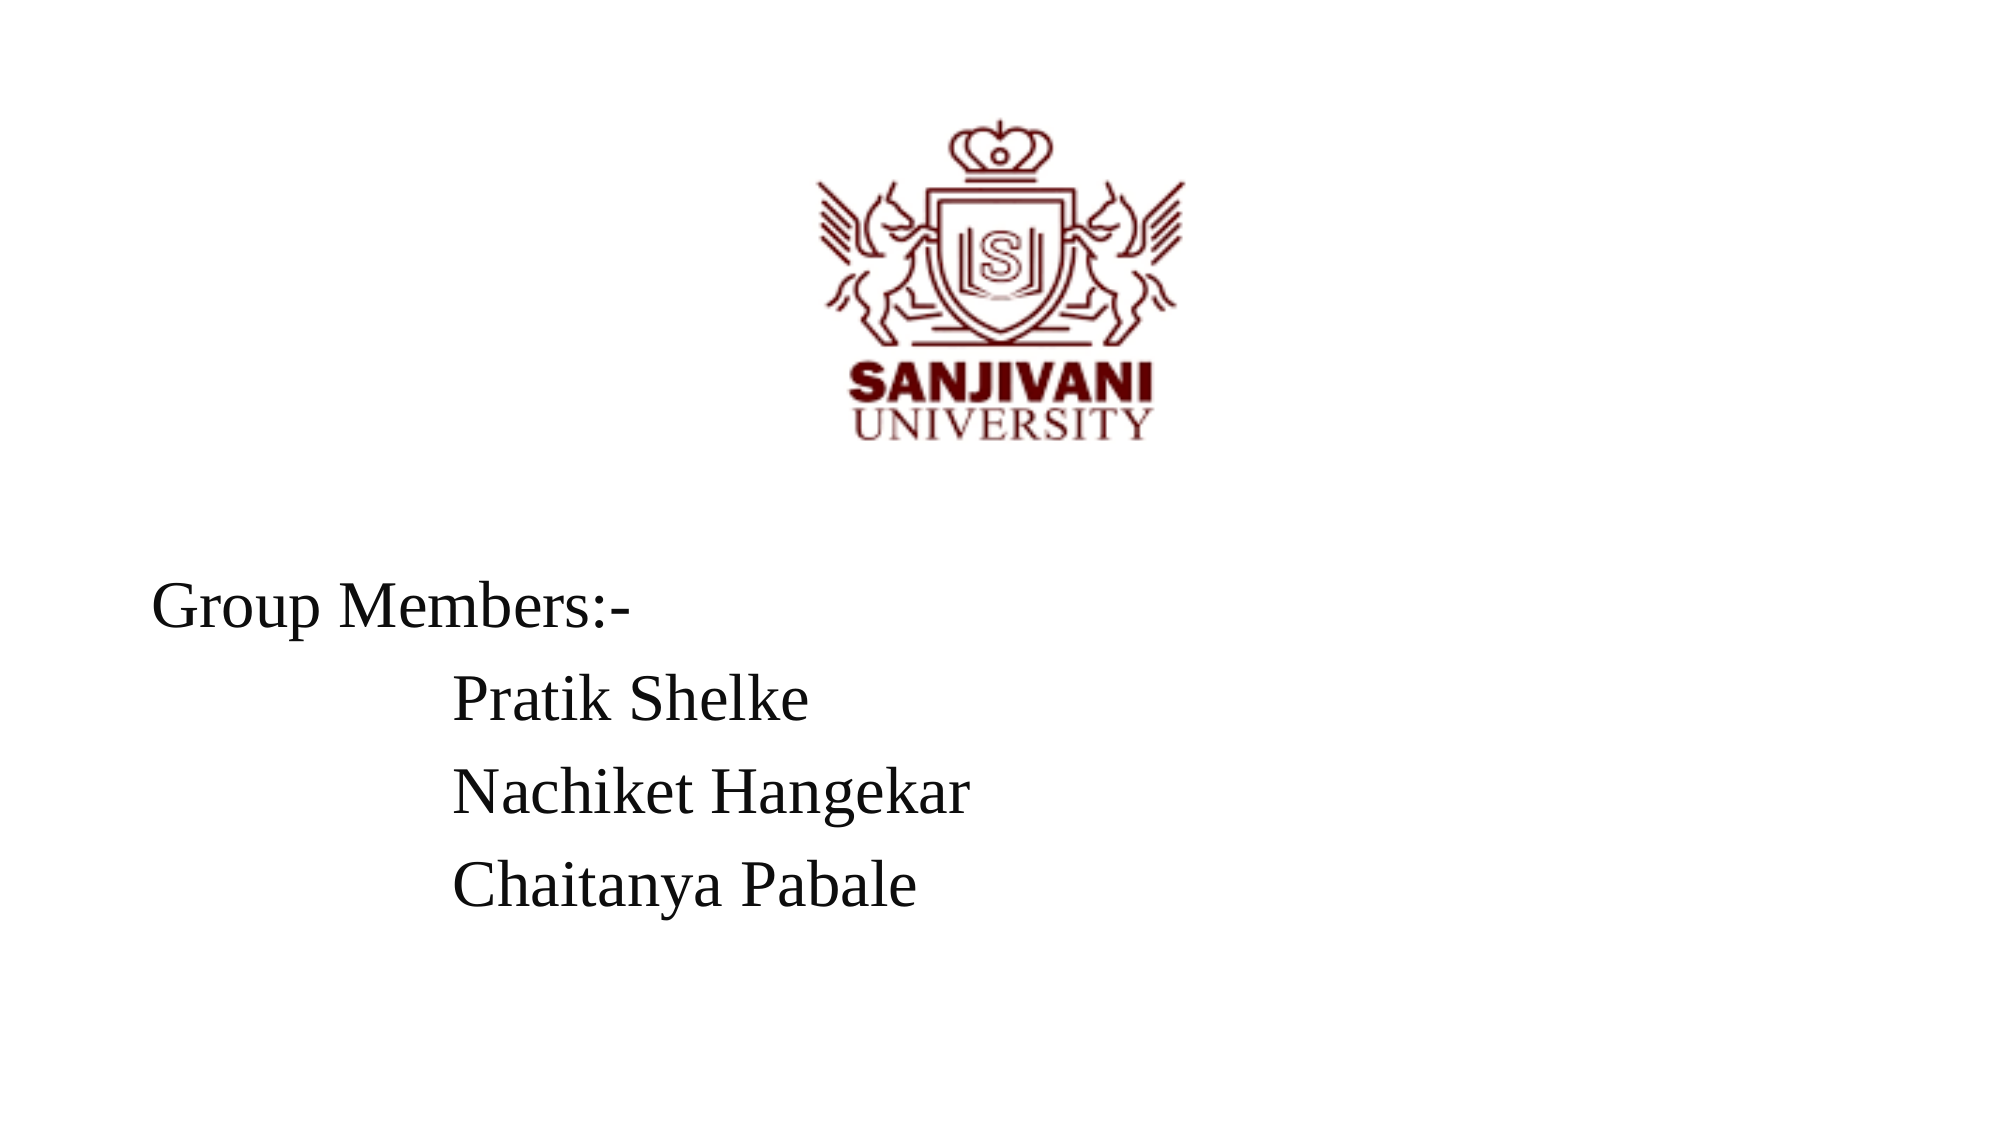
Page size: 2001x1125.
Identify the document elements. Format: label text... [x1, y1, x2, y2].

picture [664, 33, 1335, 602]
list Group Members:- Pratik Shelke Nachiket Hangekar Chaitanya Pabale [136, 562, 1862, 999]
